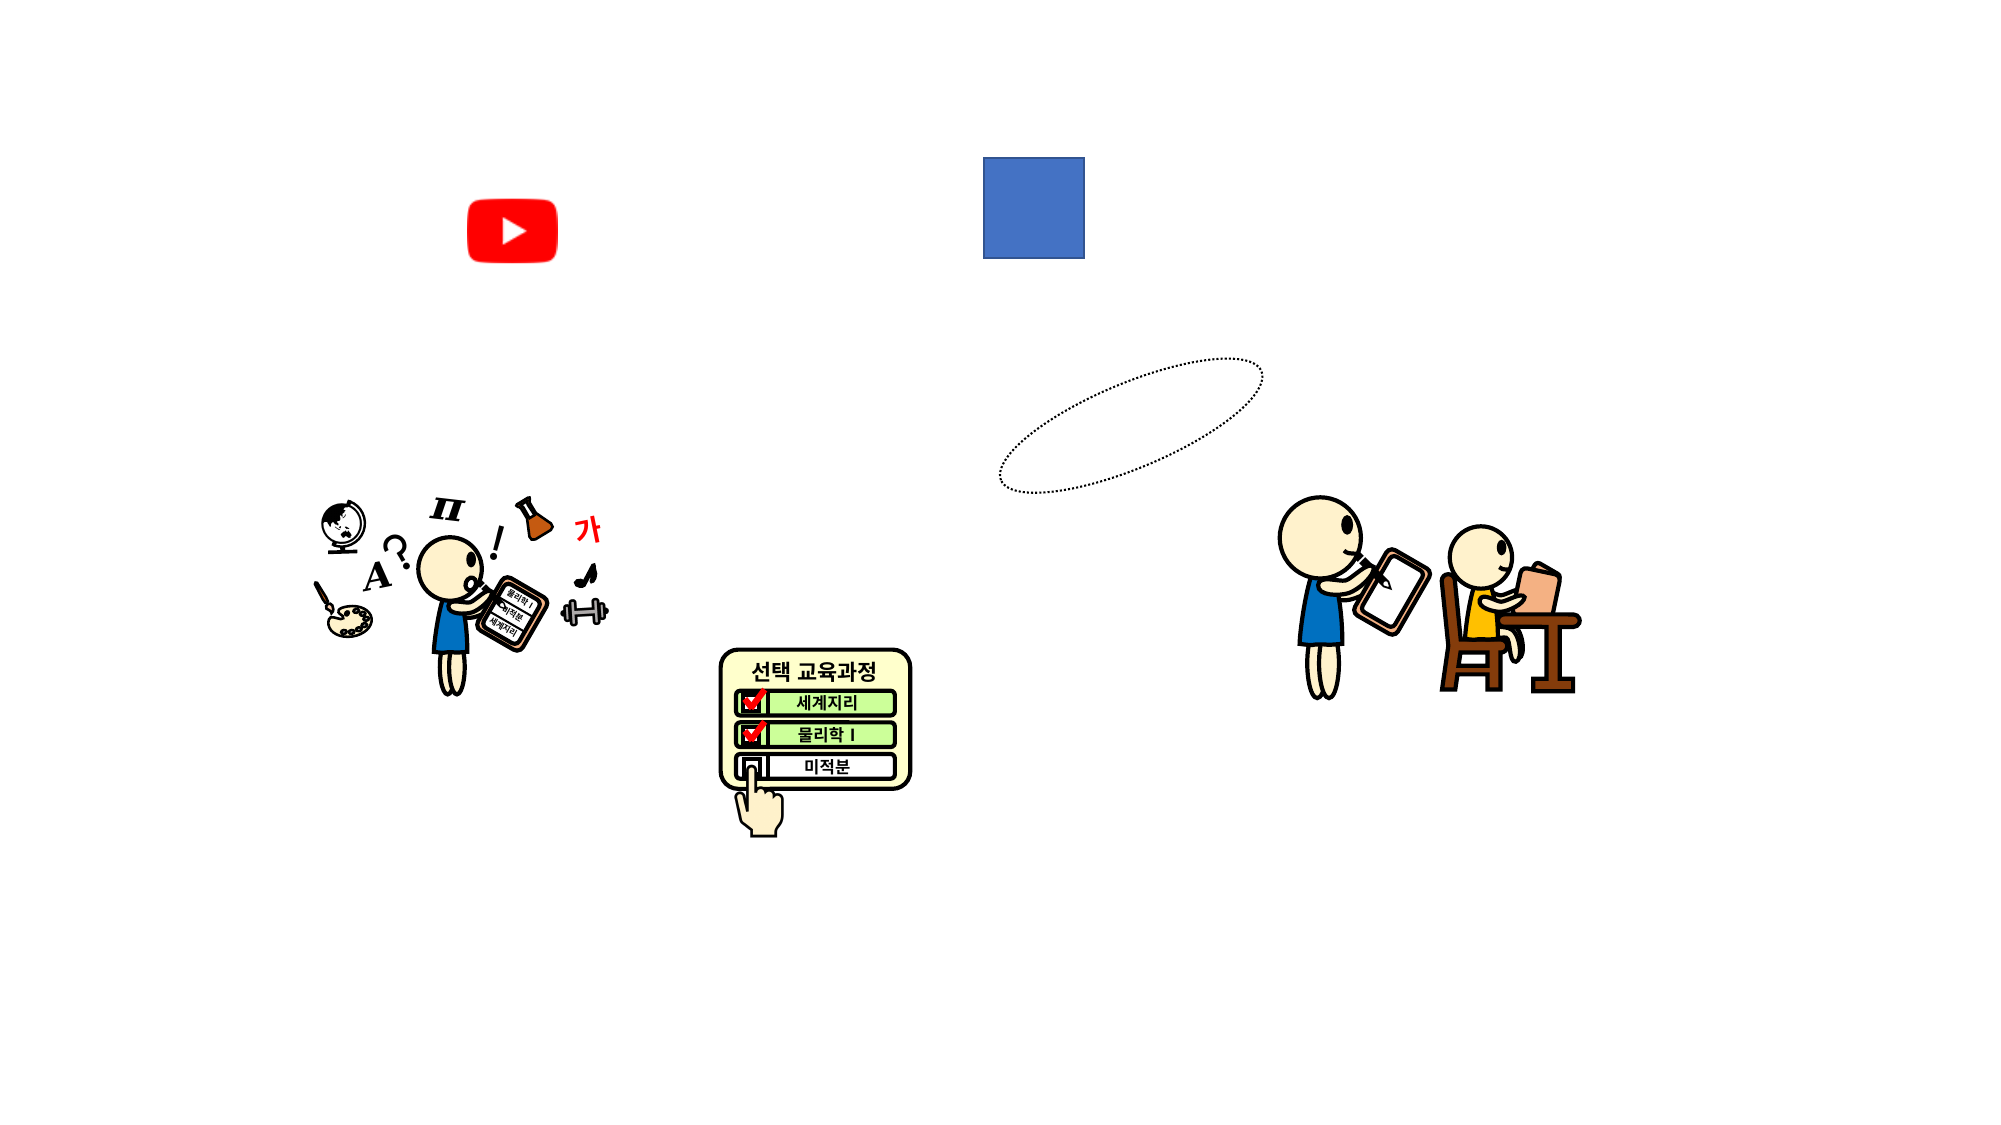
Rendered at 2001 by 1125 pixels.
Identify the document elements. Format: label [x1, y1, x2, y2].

text_box [703, 627, 925, 848]
text_box [983, 157, 1085, 259]
text_box [998, 357, 1264, 494]
text_box [292, 484, 637, 704]
text_box [1258, 487, 1602, 707]
picture [467, 186, 558, 278]
